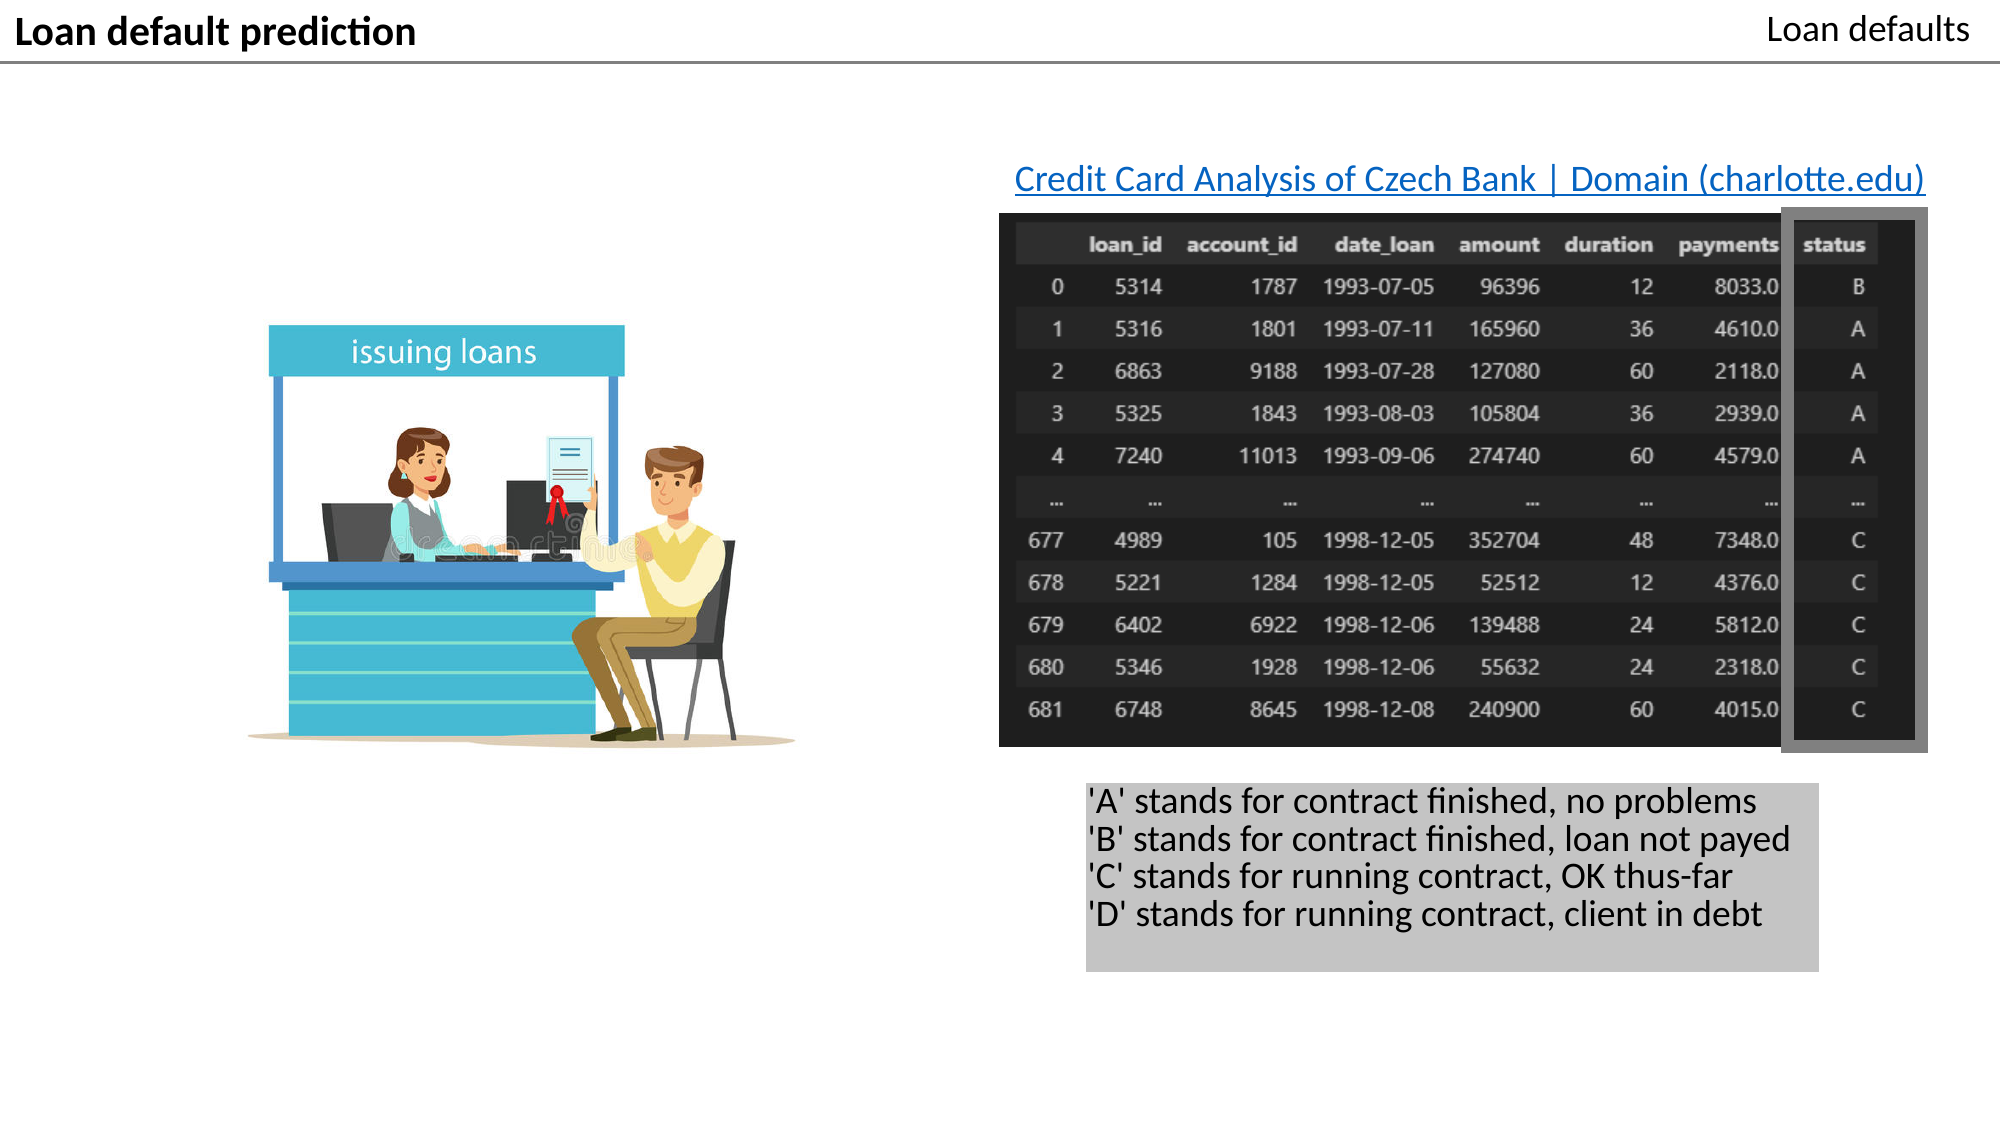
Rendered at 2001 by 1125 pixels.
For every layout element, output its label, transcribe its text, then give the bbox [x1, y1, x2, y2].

text_box Credit Card Analysis of Czech Bank | Domain (charlotte.edu) [999, 146, 2000, 206]
text_box Loan defaults [1751, 0, 1986, 57]
picture [181, 196, 861, 876]
text_box Loan default prediction [0, 0, 782, 62]
table_header 'A' stands for contract finished, no problems 'B' stands for contract finished, loan not payed 'C' stands for running contract, OK thus-far 'D' stands for running contract, client in debt [1086, 783, 1819, 972]
picture [999, 213, 1922, 747]
